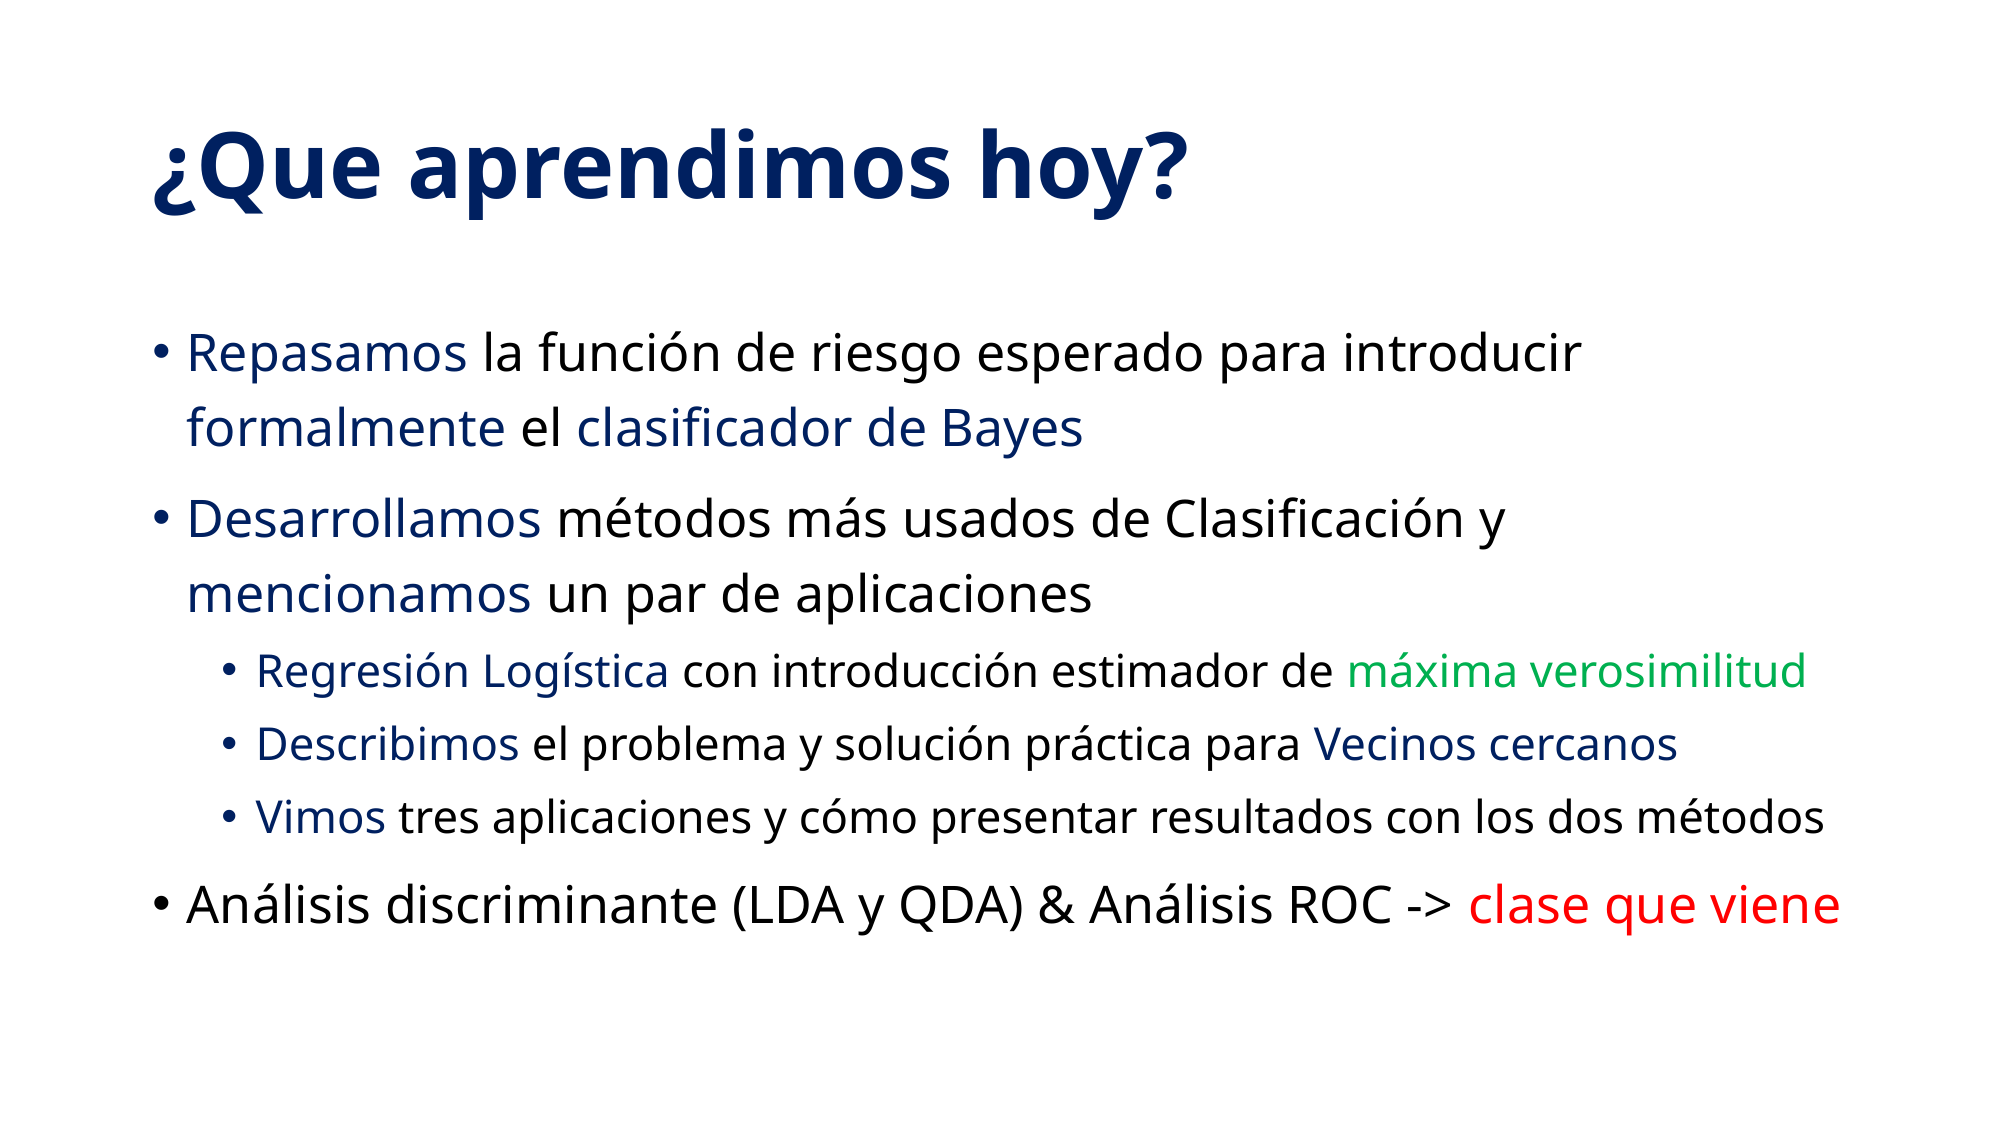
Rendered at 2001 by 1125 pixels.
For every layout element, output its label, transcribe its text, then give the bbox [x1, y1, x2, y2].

title ¿Que aprendimos hoy? [137, 59, 1863, 278]
list Repasamos la función de riesgo esperado para introducir formalmente el clasificador de Bayes Desarrollamos métodos más usados de Clasificación y mencionamos un par de aplicaciones Regresión Logística con introducción estimador de máxima verosimilitud Describimos el problema y solución práctica para Vecinos cercanos Vimos tres aplicaciones y cómo presentar resultados con los dos métodos Análisis discriminante (LDA y QDA) & Análisis ROC -> clase que viene [137, 299, 1863, 1014]
